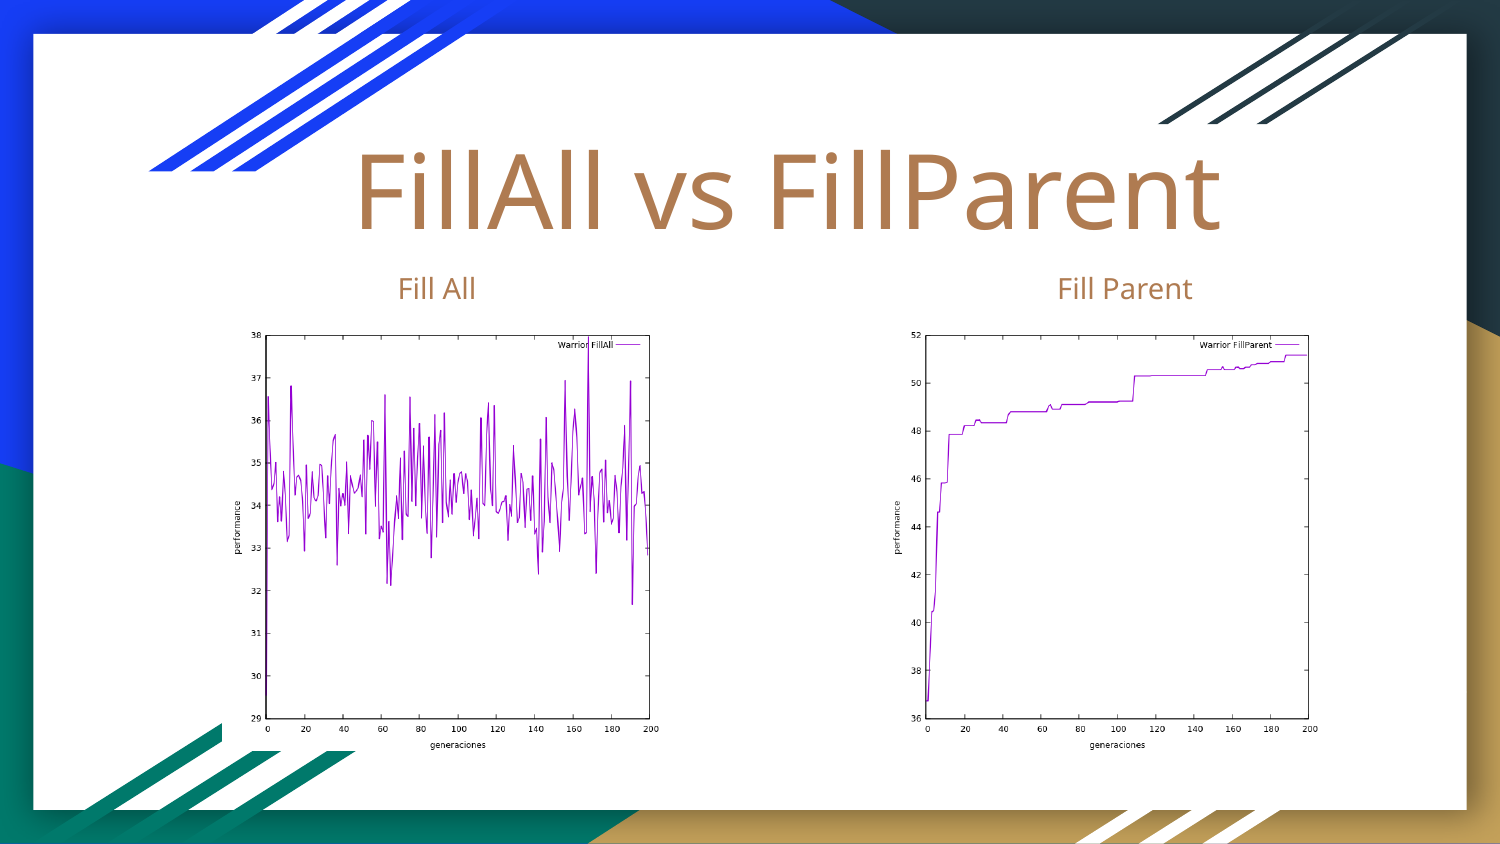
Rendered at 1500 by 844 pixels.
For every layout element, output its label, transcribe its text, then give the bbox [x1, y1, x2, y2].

text_box Fill All [382, 255, 510, 322]
picture [881, 324, 1330, 751]
title FillAll vs FillParent [222, 68, 1354, 307]
text_box Fill Parent [1042, 255, 1239, 322]
picture [222, 324, 670, 751]
